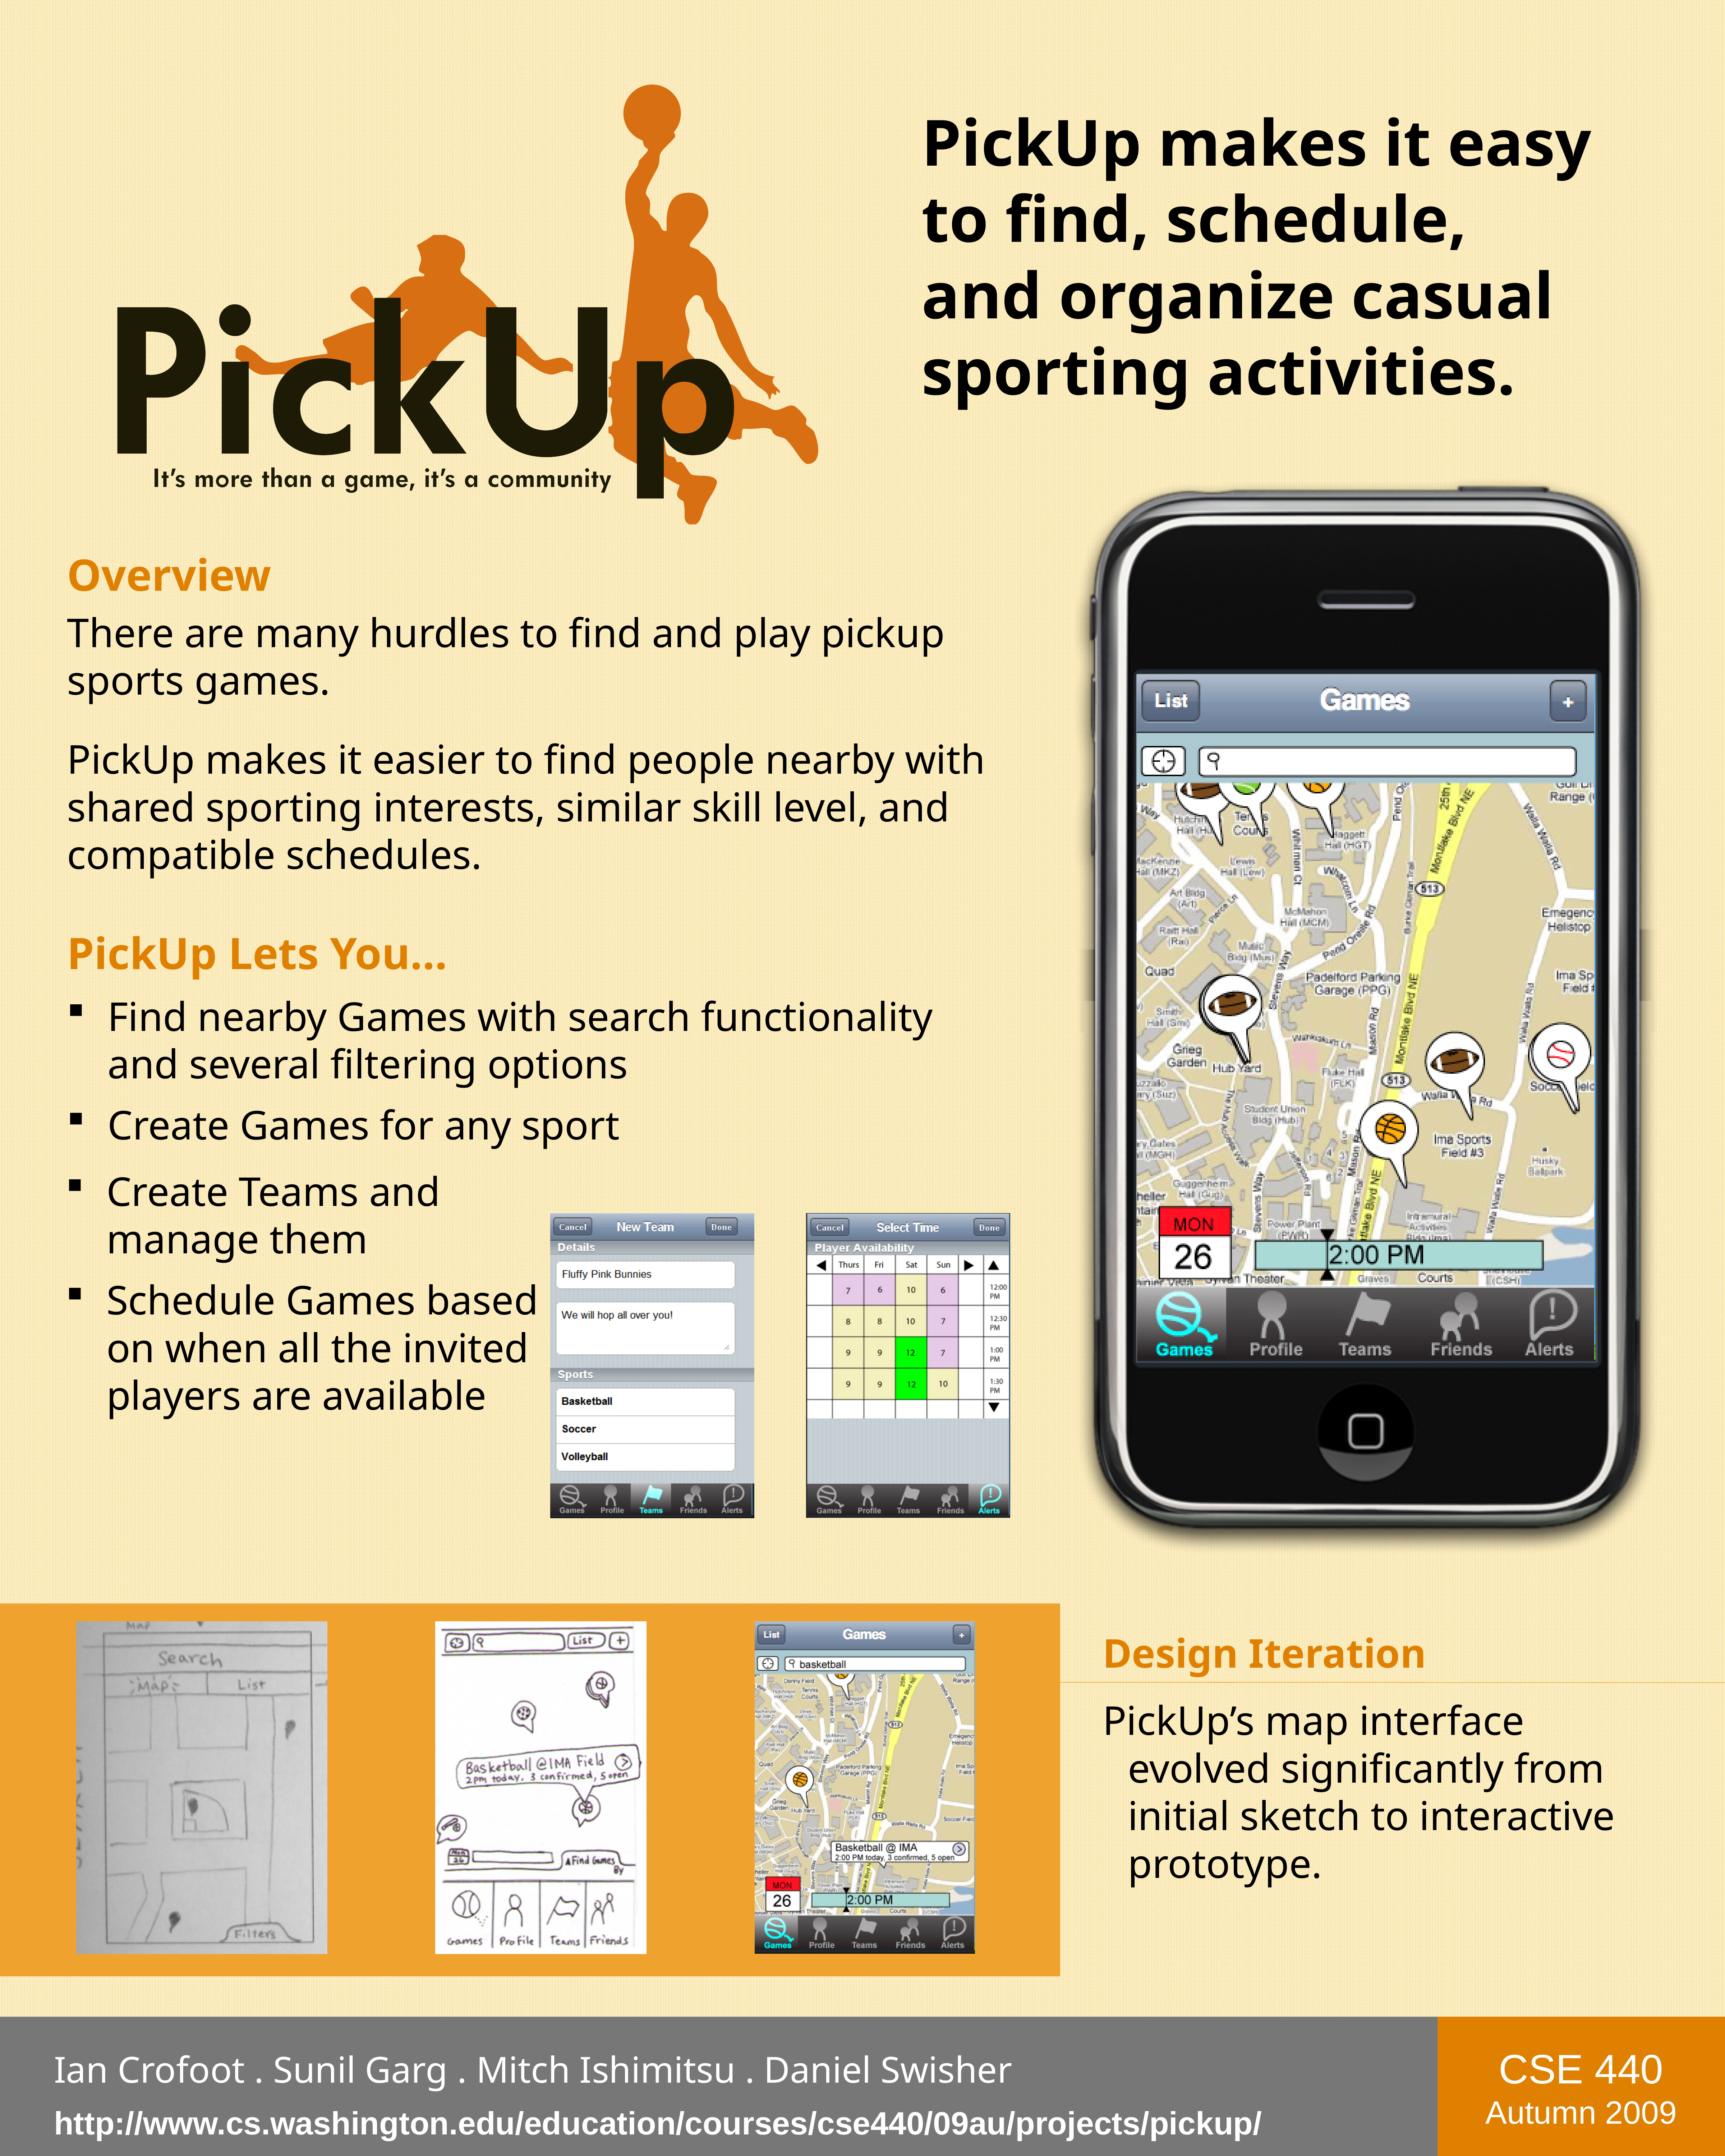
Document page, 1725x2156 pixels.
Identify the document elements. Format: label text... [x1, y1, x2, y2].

text_box PickUp makes it easy to find, schedule, and organize casual sporting activities. [916, 99, 1644, 410]
picture [754, 1621, 975, 1954]
picture [0, 80, 862, 531]
picture [435, 1621, 647, 1954]
picture [76, 1621, 327, 1954]
text_box CSE 440 Autumn 2009 [1438, 2017, 1725, 2156]
picture [550, 1213, 754, 1519]
text_box Ian Crofoot . Sunil Garg . Mitch Ishimitsu . Daniel Swisher http://www.cs.washington.edu/education/courses/cse440/09au/projects/pickup/ [0, 2017, 1438, 2156]
text_box Overview There are many hurdles to find and play pickup sports games. PickUp makes it easier to find people nearby with shared sporting interests, similar skill level, and compatible schedules. [60, 544, 1004, 880]
picture [806, 1213, 1010, 1518]
text_box PickUp Lets You… Find nearby Games with search functionality and several filtering options Create Games for any sport [60, 922, 959, 1212]
text_box [0, 1603, 1060, 1976]
text_box Create Teams and manage them Schedule Games based on when all the invited players are available [60, 1164, 546, 1421]
text_box Design Iteration PickUp’s map interface evolved significantly from initial sketch to interactive prototype. [1096, 1625, 1680, 1889]
picture [1071, 476, 1665, 1579]
